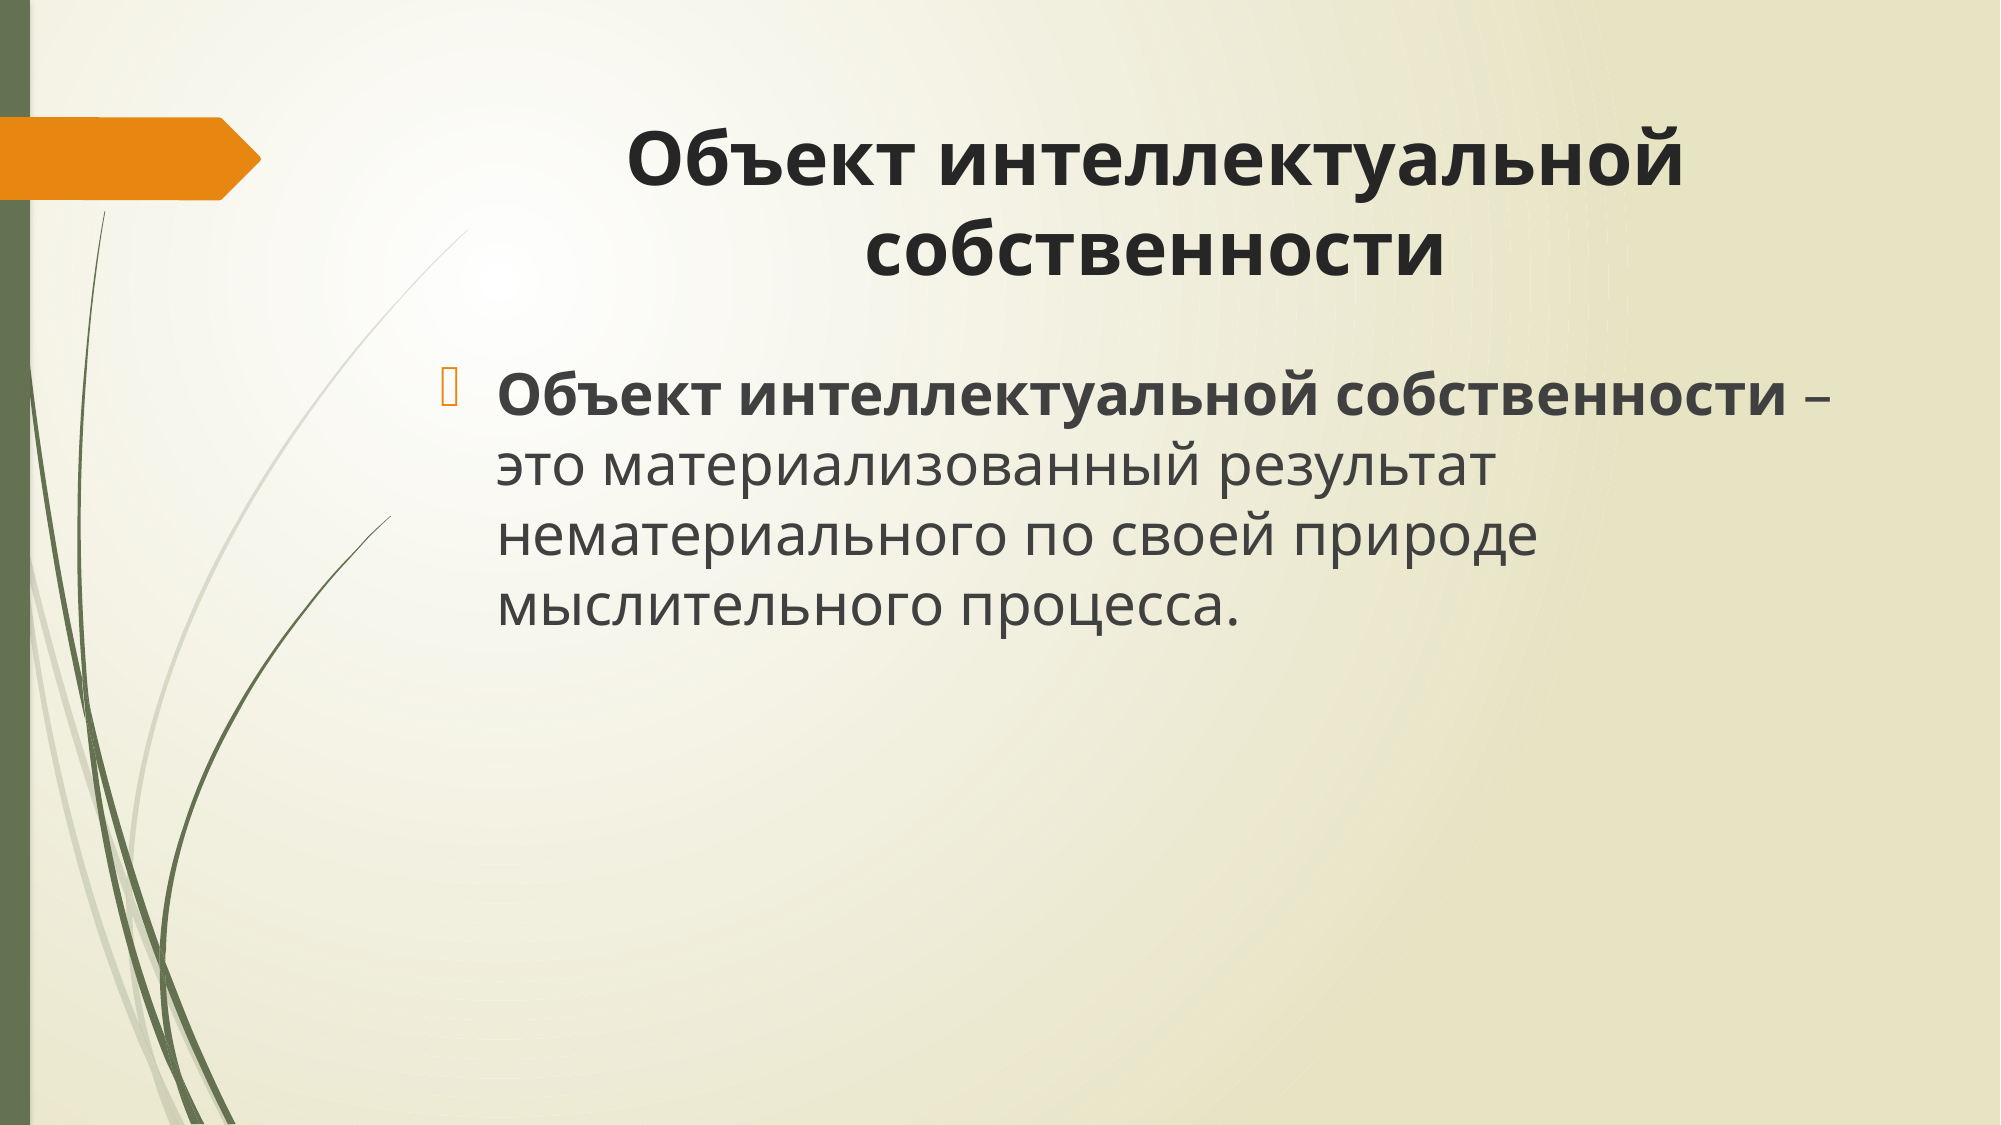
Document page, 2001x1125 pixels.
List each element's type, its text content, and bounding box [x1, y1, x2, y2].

list Объект интеллектуальной собственности – это материализованный результат нематериального по своей природе мыслительного процесса. [424, 350, 1888, 970]
title Объект интеллектуальной собственности [425, 102, 1888, 313]
